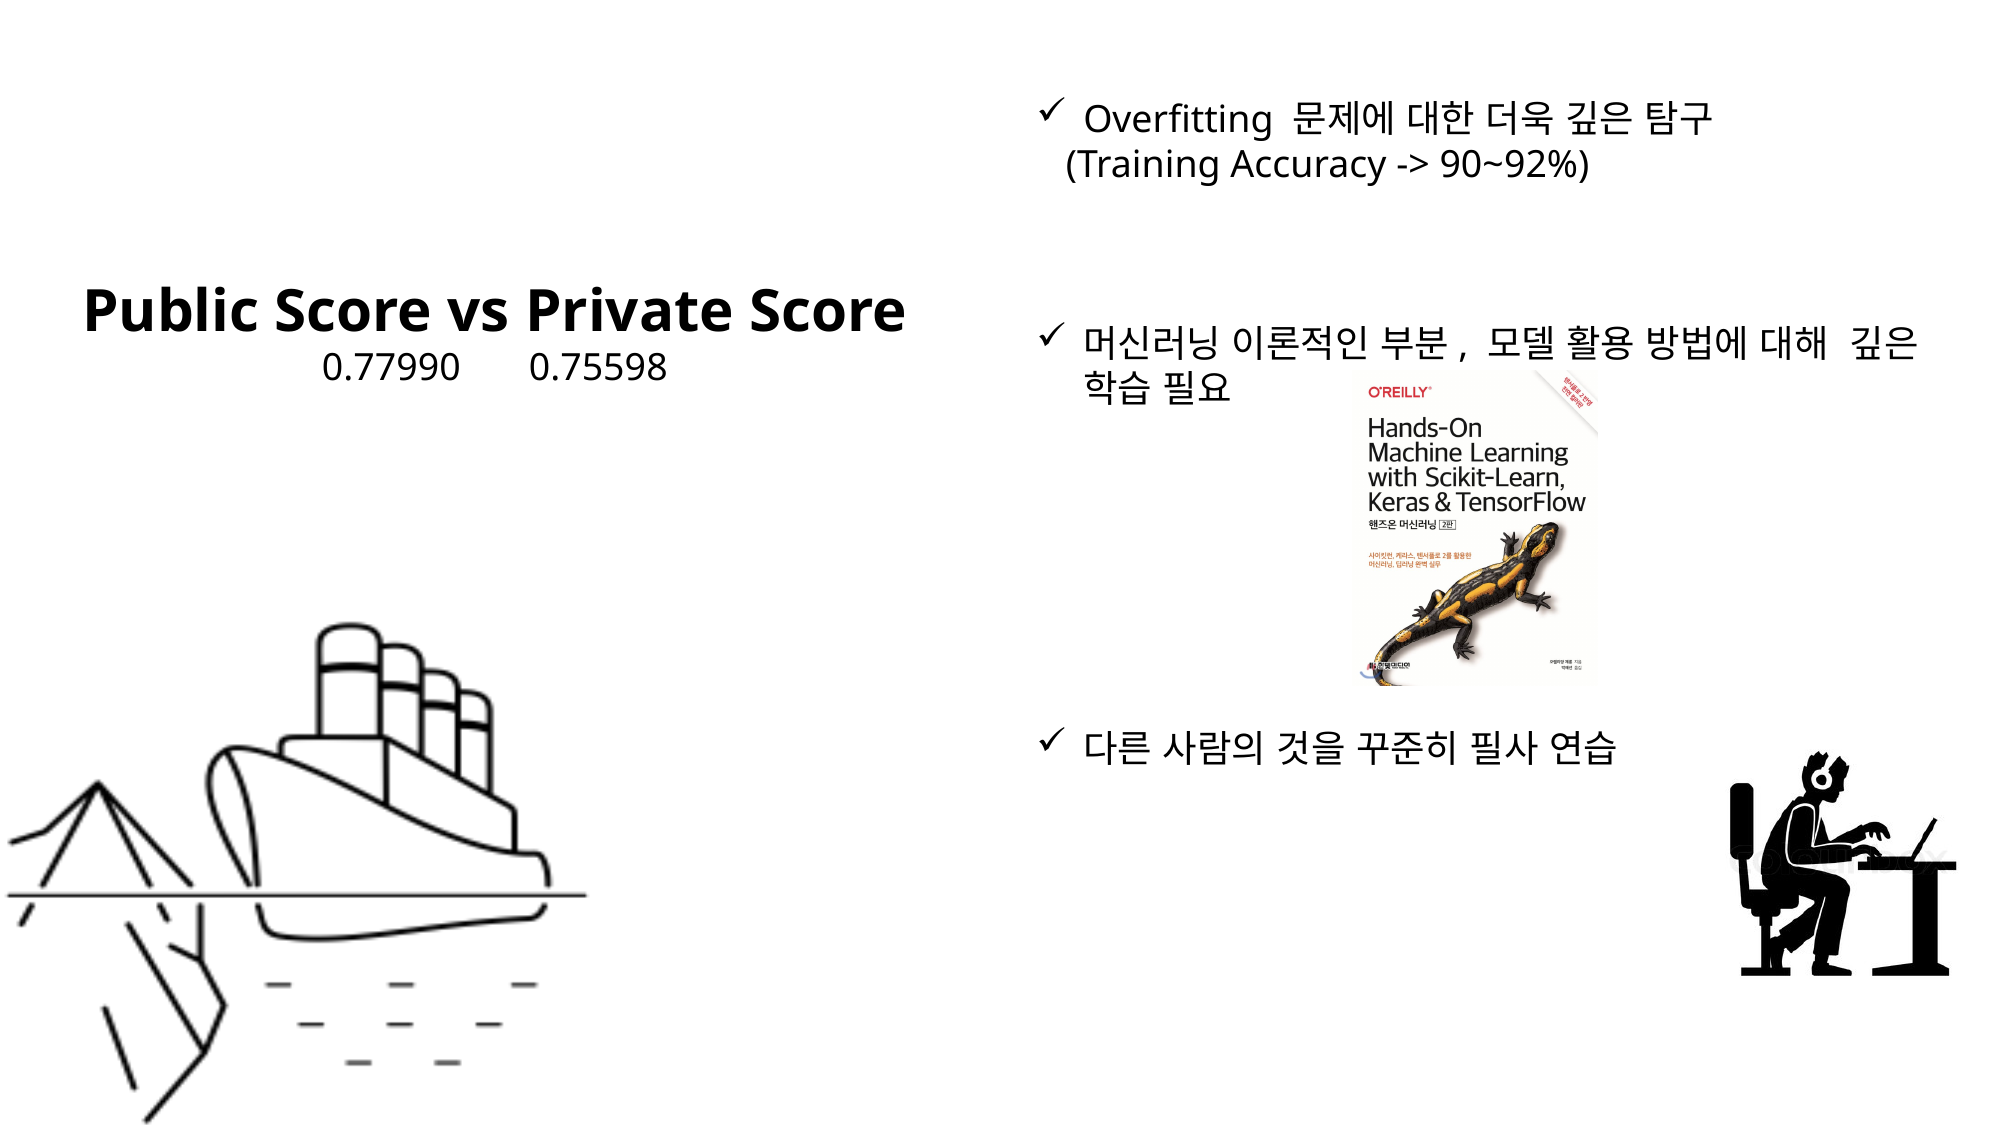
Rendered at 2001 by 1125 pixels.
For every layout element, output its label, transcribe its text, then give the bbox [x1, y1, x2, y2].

picture [0, 607, 596, 1125]
text_box Public Score vs Private Score 0.77990 0.75598 [0, 265, 1021, 395]
text_box Overfitting 문제에 대한 더욱 깊은 탐구 (Training Accuracy -> 90~92%) 머신러닝 이론적인 부분, 모델 활용 방법에 대해 깊은 학습 필요 다른 사람의 것을 꾸준히 필사 연습 [1021, 88, 1940, 778]
picture [1352, 370, 1599, 686]
picture [1695, 712, 1988, 1005]
